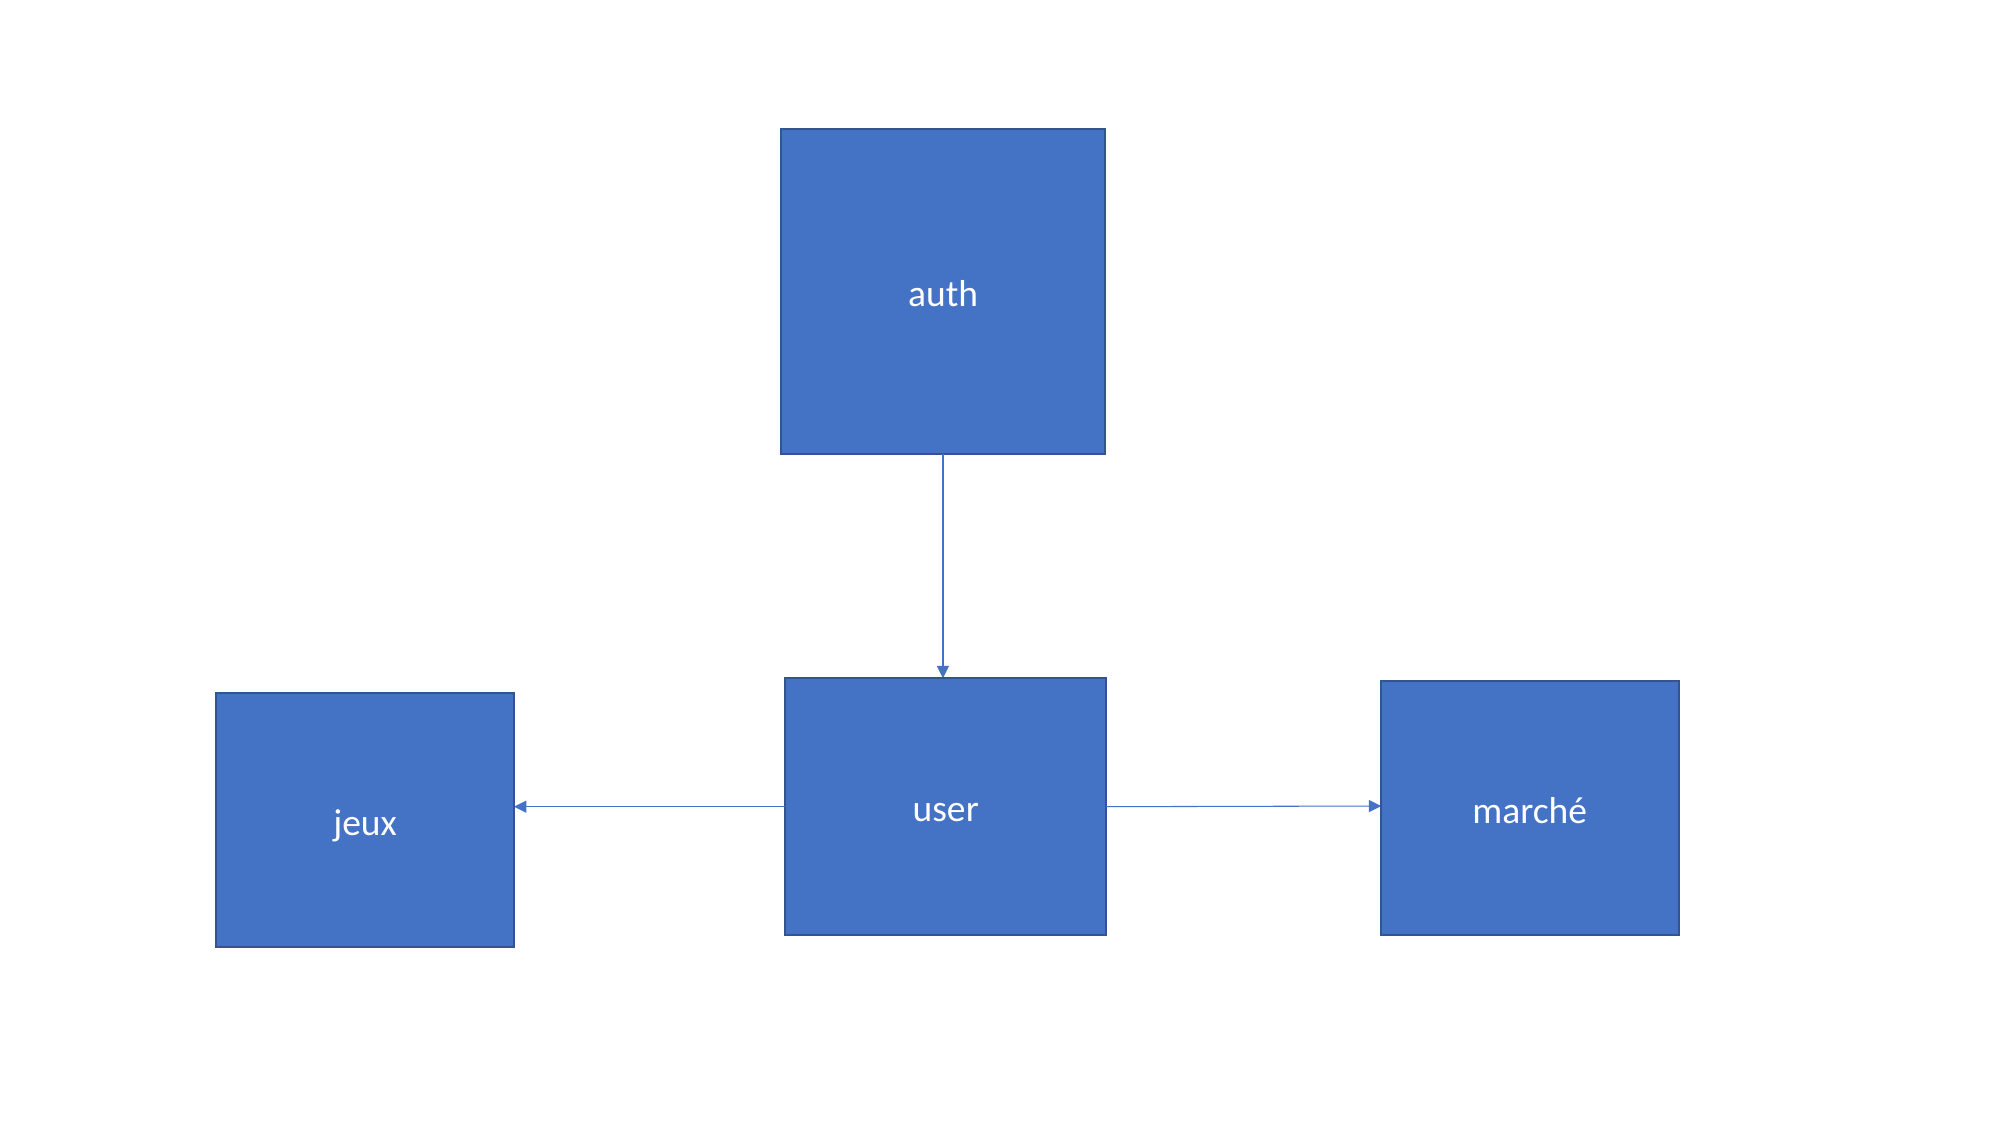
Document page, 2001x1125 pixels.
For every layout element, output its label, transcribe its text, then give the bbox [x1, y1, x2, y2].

text_box auth [780, 128, 1106, 455]
text_box marché [1380, 680, 1680, 936]
text_box jeux [215, 692, 515, 948]
text_box user [784, 677, 1107, 936]
